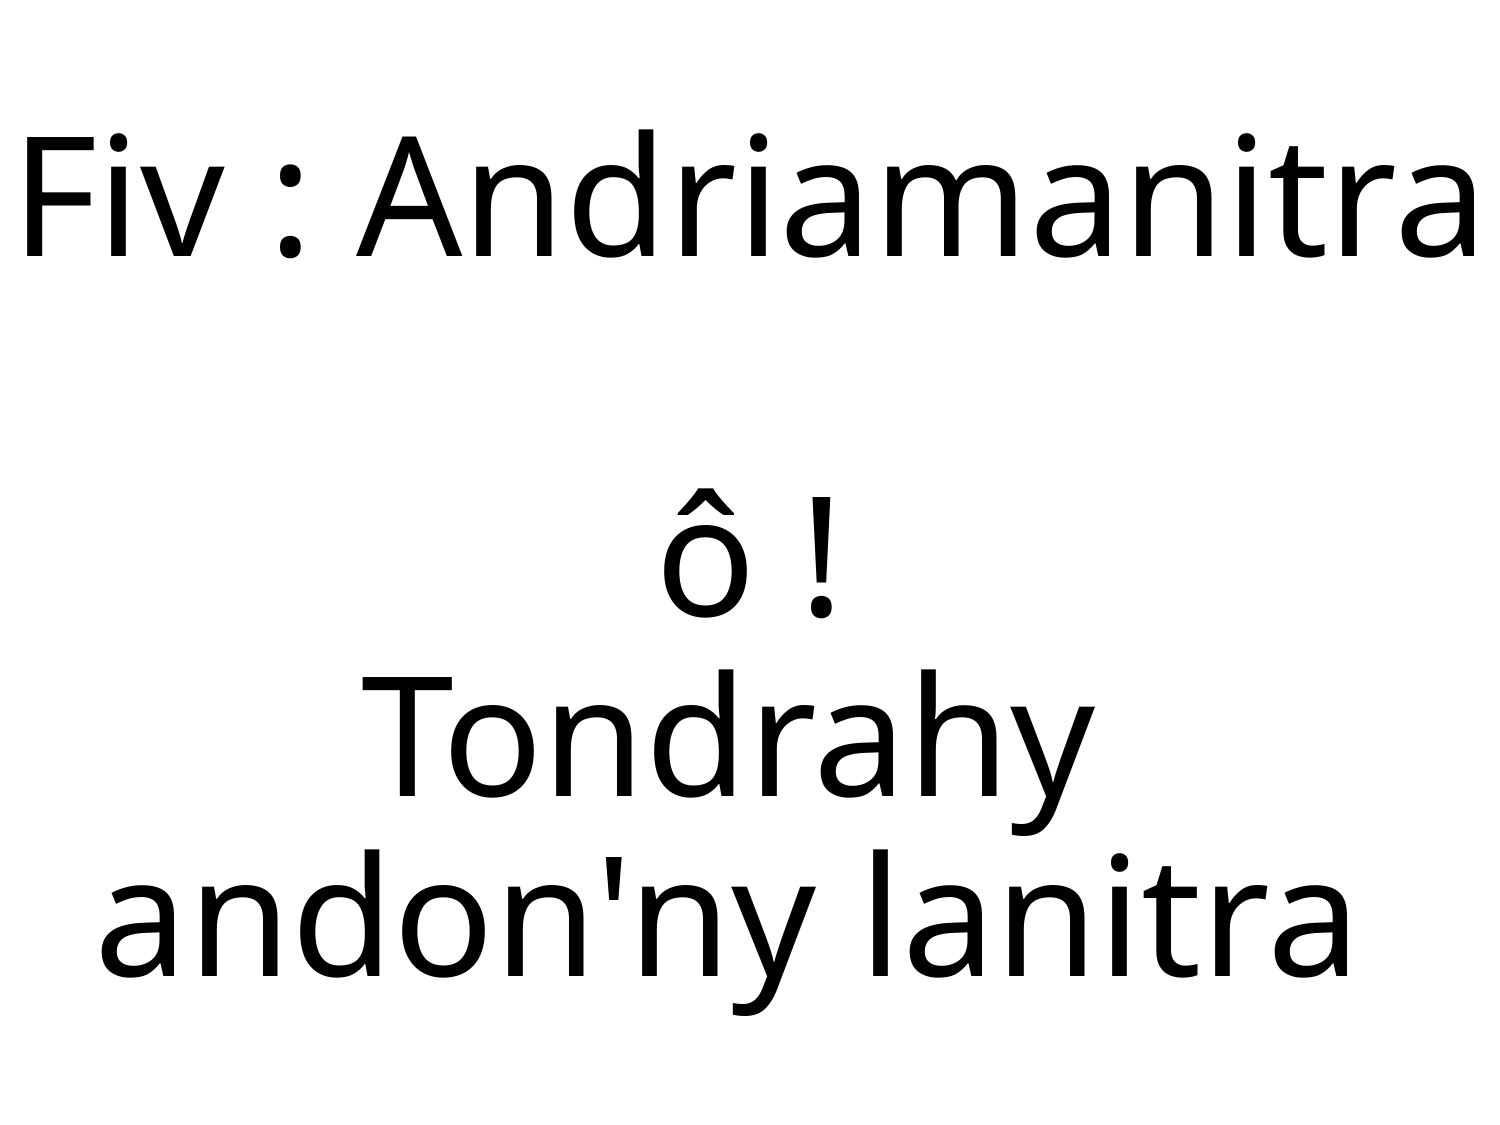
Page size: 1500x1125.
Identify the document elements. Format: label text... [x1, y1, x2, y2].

title Fiv : Andriamanitra ô ! Tondrahy andon'ny lanitra [0, 453, 1500, 672]
